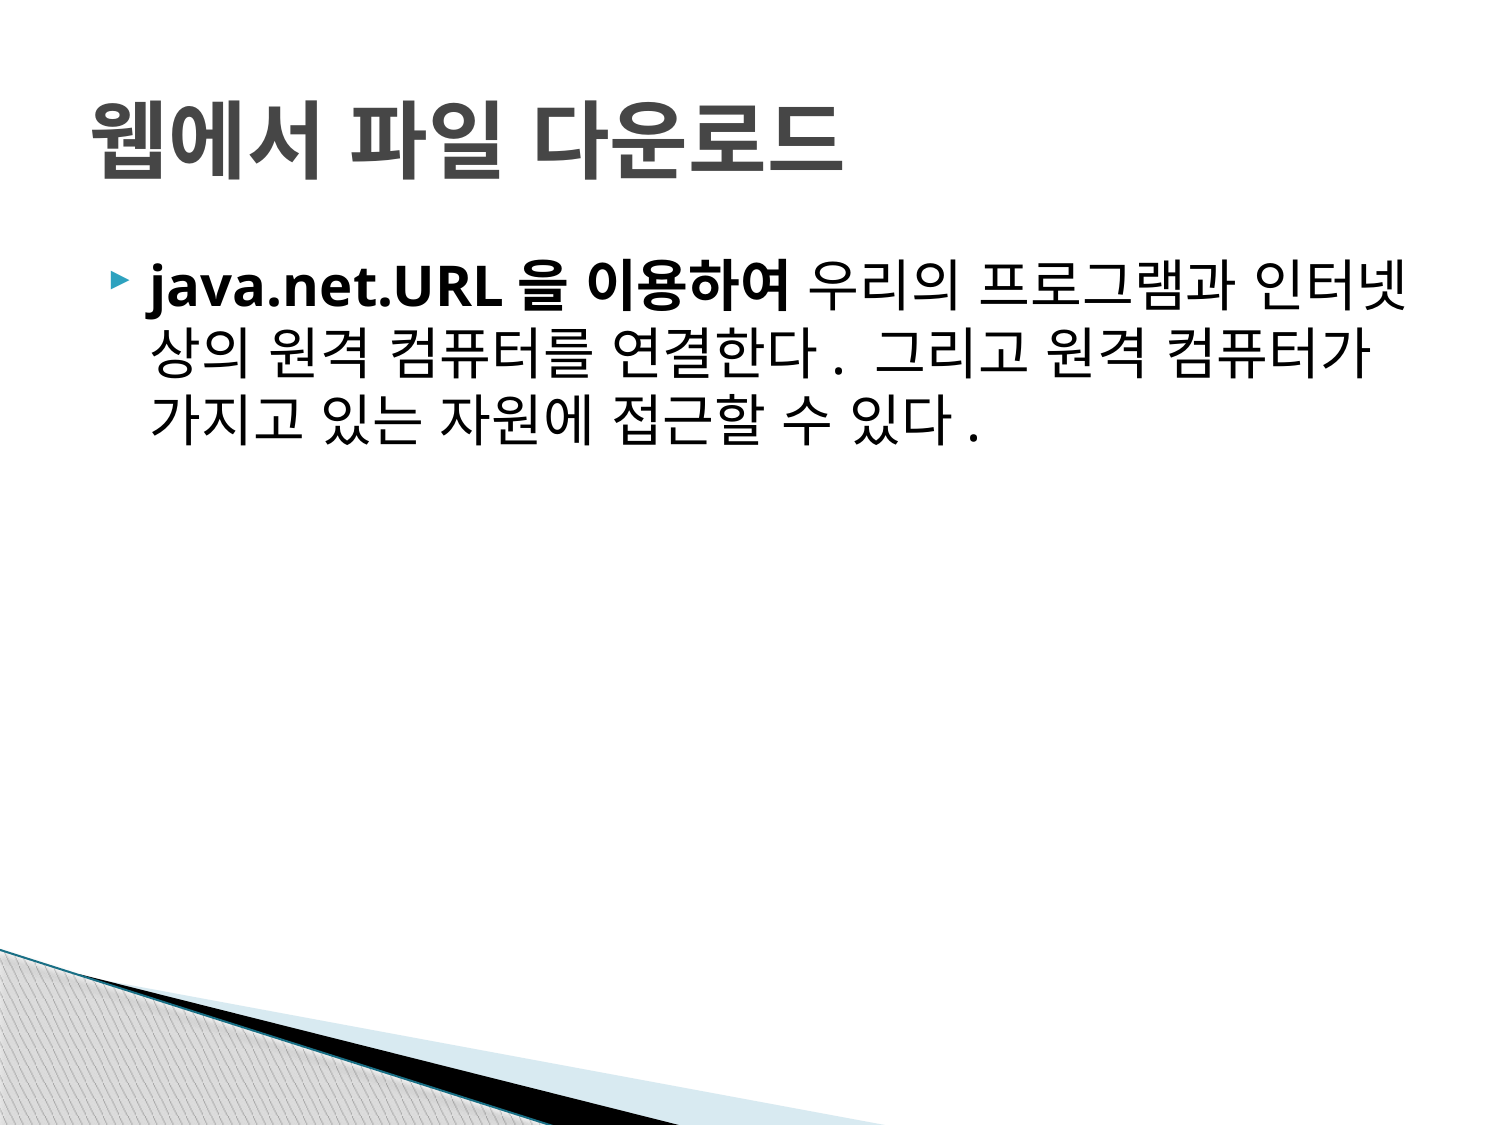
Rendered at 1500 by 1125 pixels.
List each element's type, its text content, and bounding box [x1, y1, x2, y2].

title 웹에서 파일 다운로드 [75, 45, 1425, 233]
list java.net.URL을 이용하여 우리의 프로그램과 인터넷 상의 원격 컴퓨터를 연결한다. 그리고 원격 컴퓨터가 가지고 있는 자원에 접근할 수 있다. [75, 243, 1425, 986]
